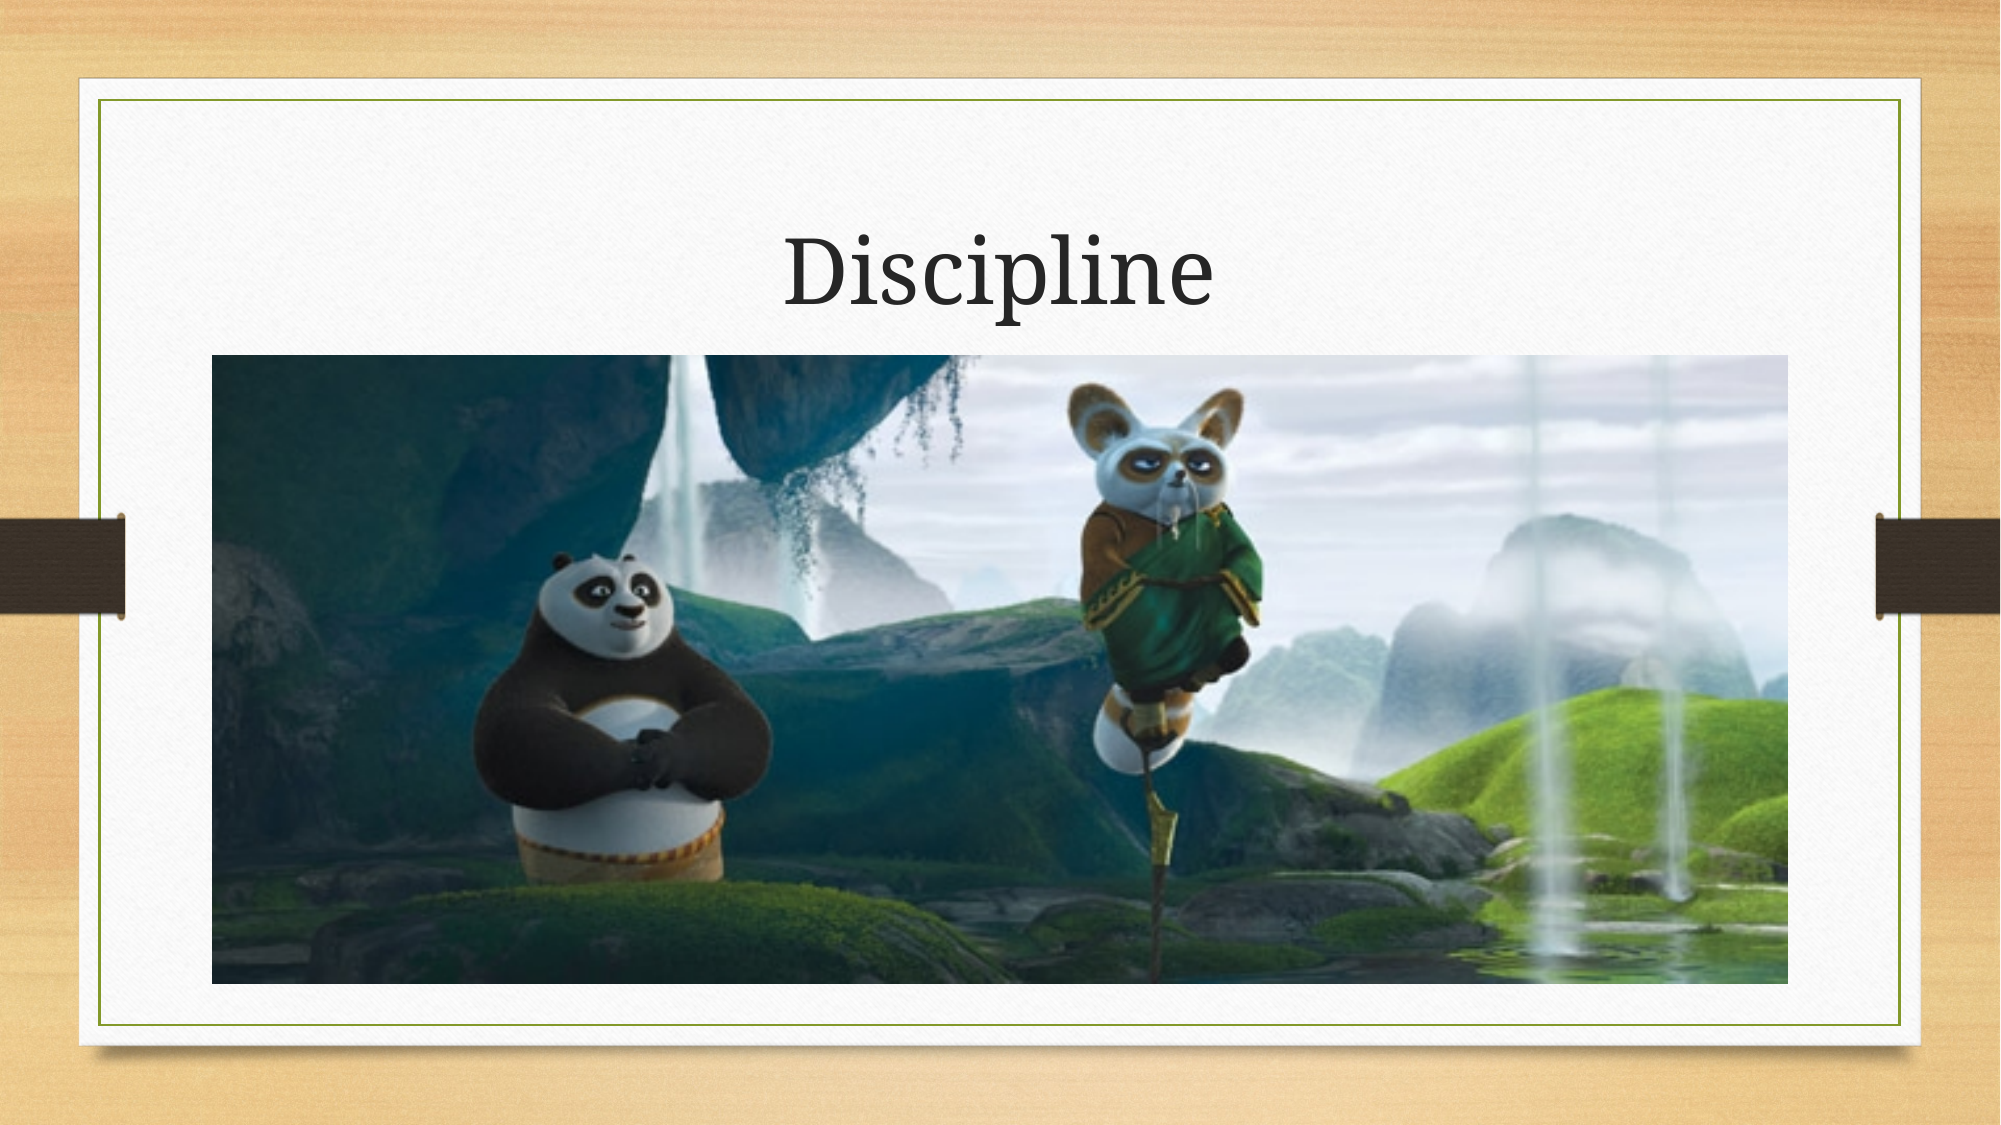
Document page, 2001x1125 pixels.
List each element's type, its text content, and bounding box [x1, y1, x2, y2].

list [212, 355, 1788, 984]
title Discipline [212, 161, 1788, 355]
picture [0, 0, 2001, 1125]
